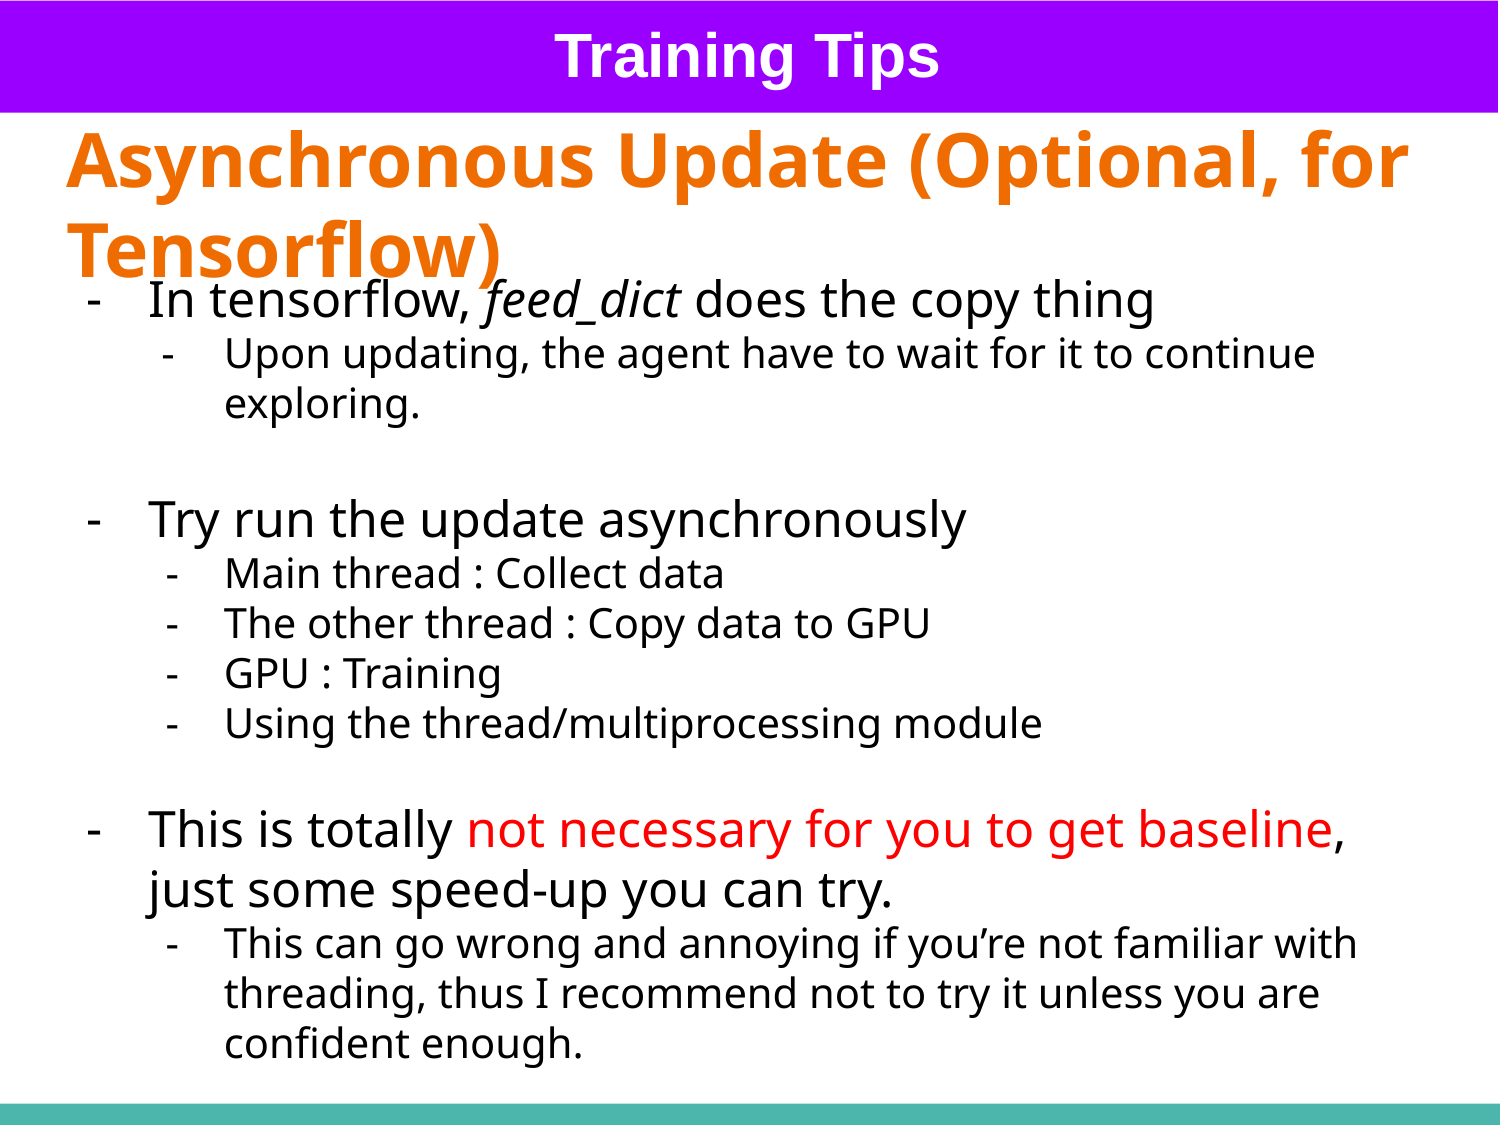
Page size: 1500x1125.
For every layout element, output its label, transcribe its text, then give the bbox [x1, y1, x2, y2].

title Asynchronous Update (Optional, for Tensorflow) [51, 113, 1449, 252]
text_box In tensorflow, feed_dict does the copy thing Upon updating, the agent have to wait for it to continue exploring. Try run the update asynchronously Main thread : Collect data The other thread : Copy data to GPU GPU : Training Using the thread/multiprocessing module This is totally not necessary for you to get baseline, just some speed-up you can try. This can go wrong and annoying if you’re not familiar with threading, thus I recommend not to try it unless you are confident enough. [58, 251, 1438, 1080]
text_box Training Tips [0, 0, 1498, 113]
